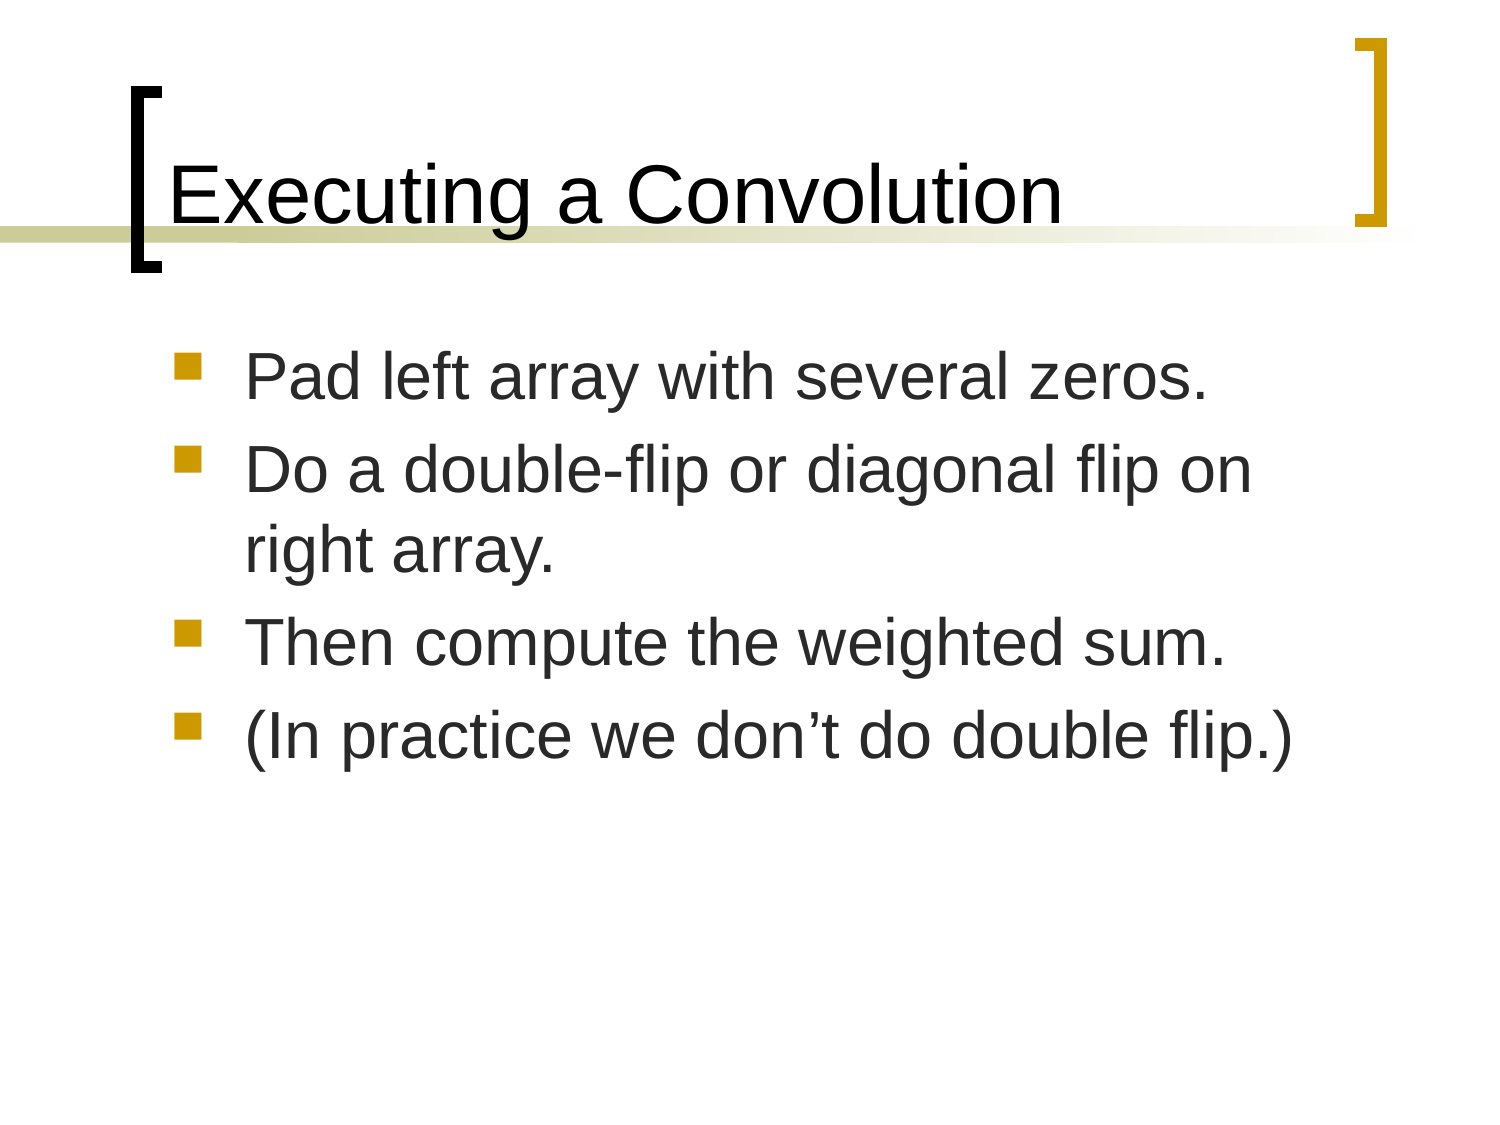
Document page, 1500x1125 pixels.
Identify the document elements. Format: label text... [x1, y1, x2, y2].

list Pad left array with several zeros. Do a double-flip or diagonal flip on right array. Then compute the weighted sum. (In practice we don’t do double flip.) [155, 324, 1413, 1001]
title Executing a Convolution [152, 15, 1328, 248]
